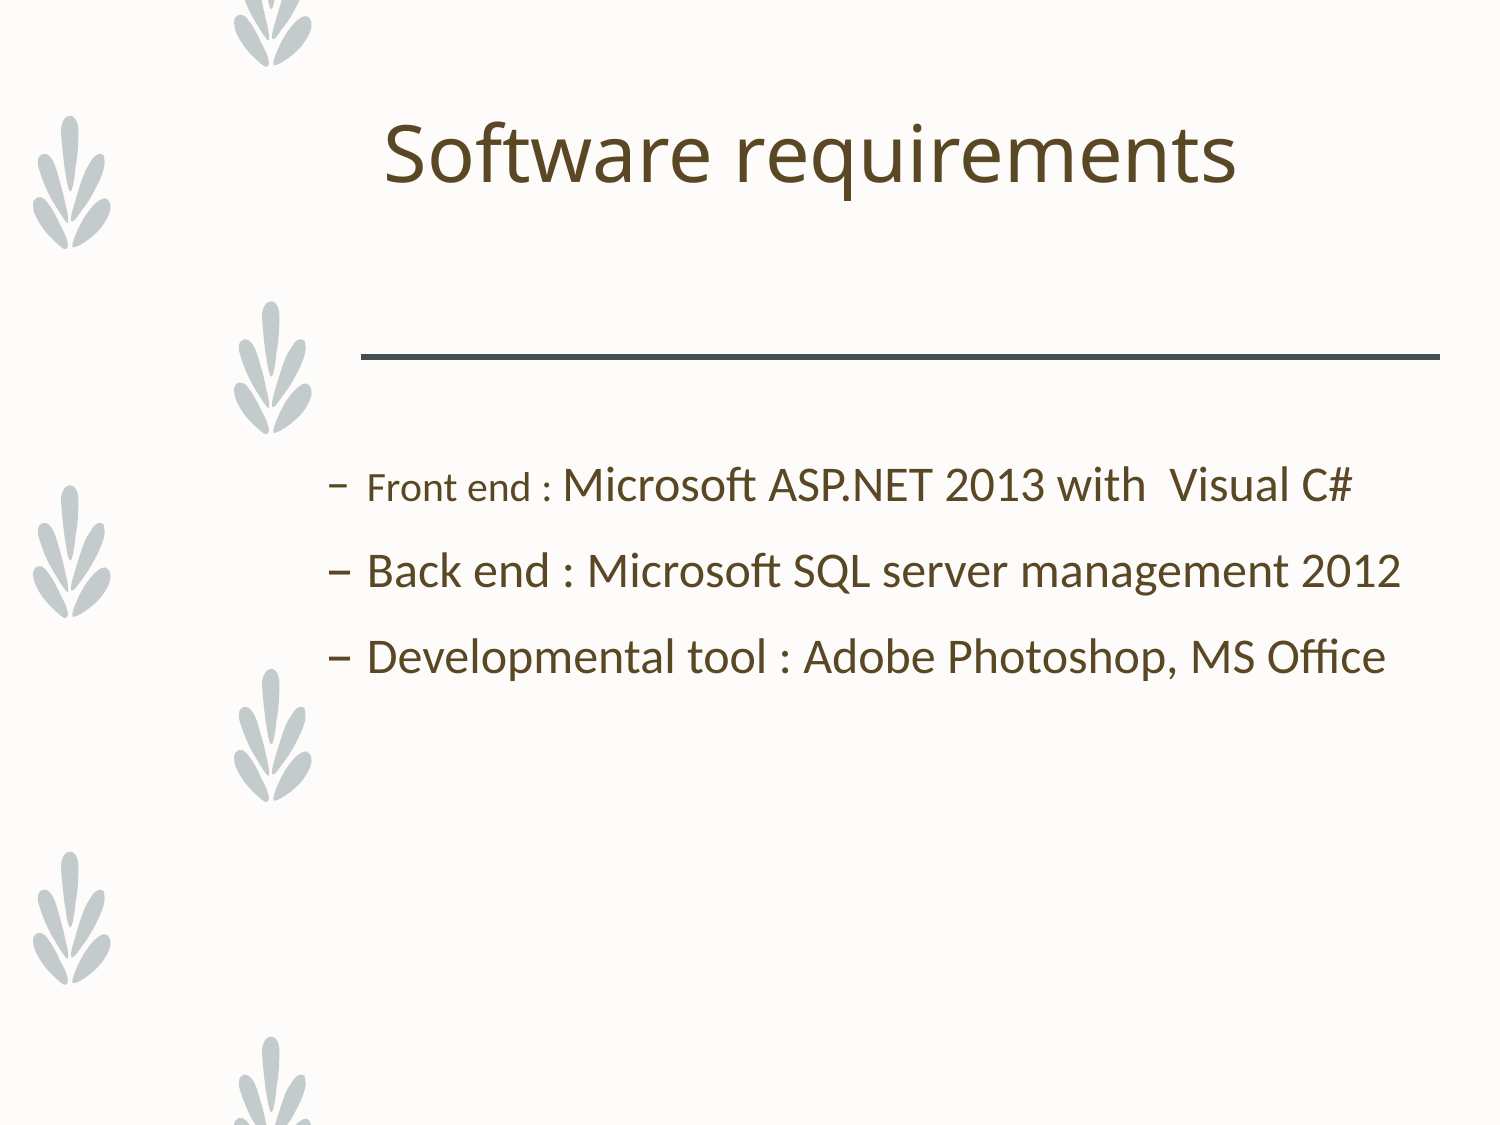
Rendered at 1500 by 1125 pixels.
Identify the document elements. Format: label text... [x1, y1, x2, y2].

title Software requirements [368, 99, 1500, 288]
list Front end : Microsoft ASP.NET 2013 with Visual C# Back end : Microsoft SQL server management 2012 Developmental tool : Adobe Photoshop, MS Office [312, 437, 1500, 1008]
